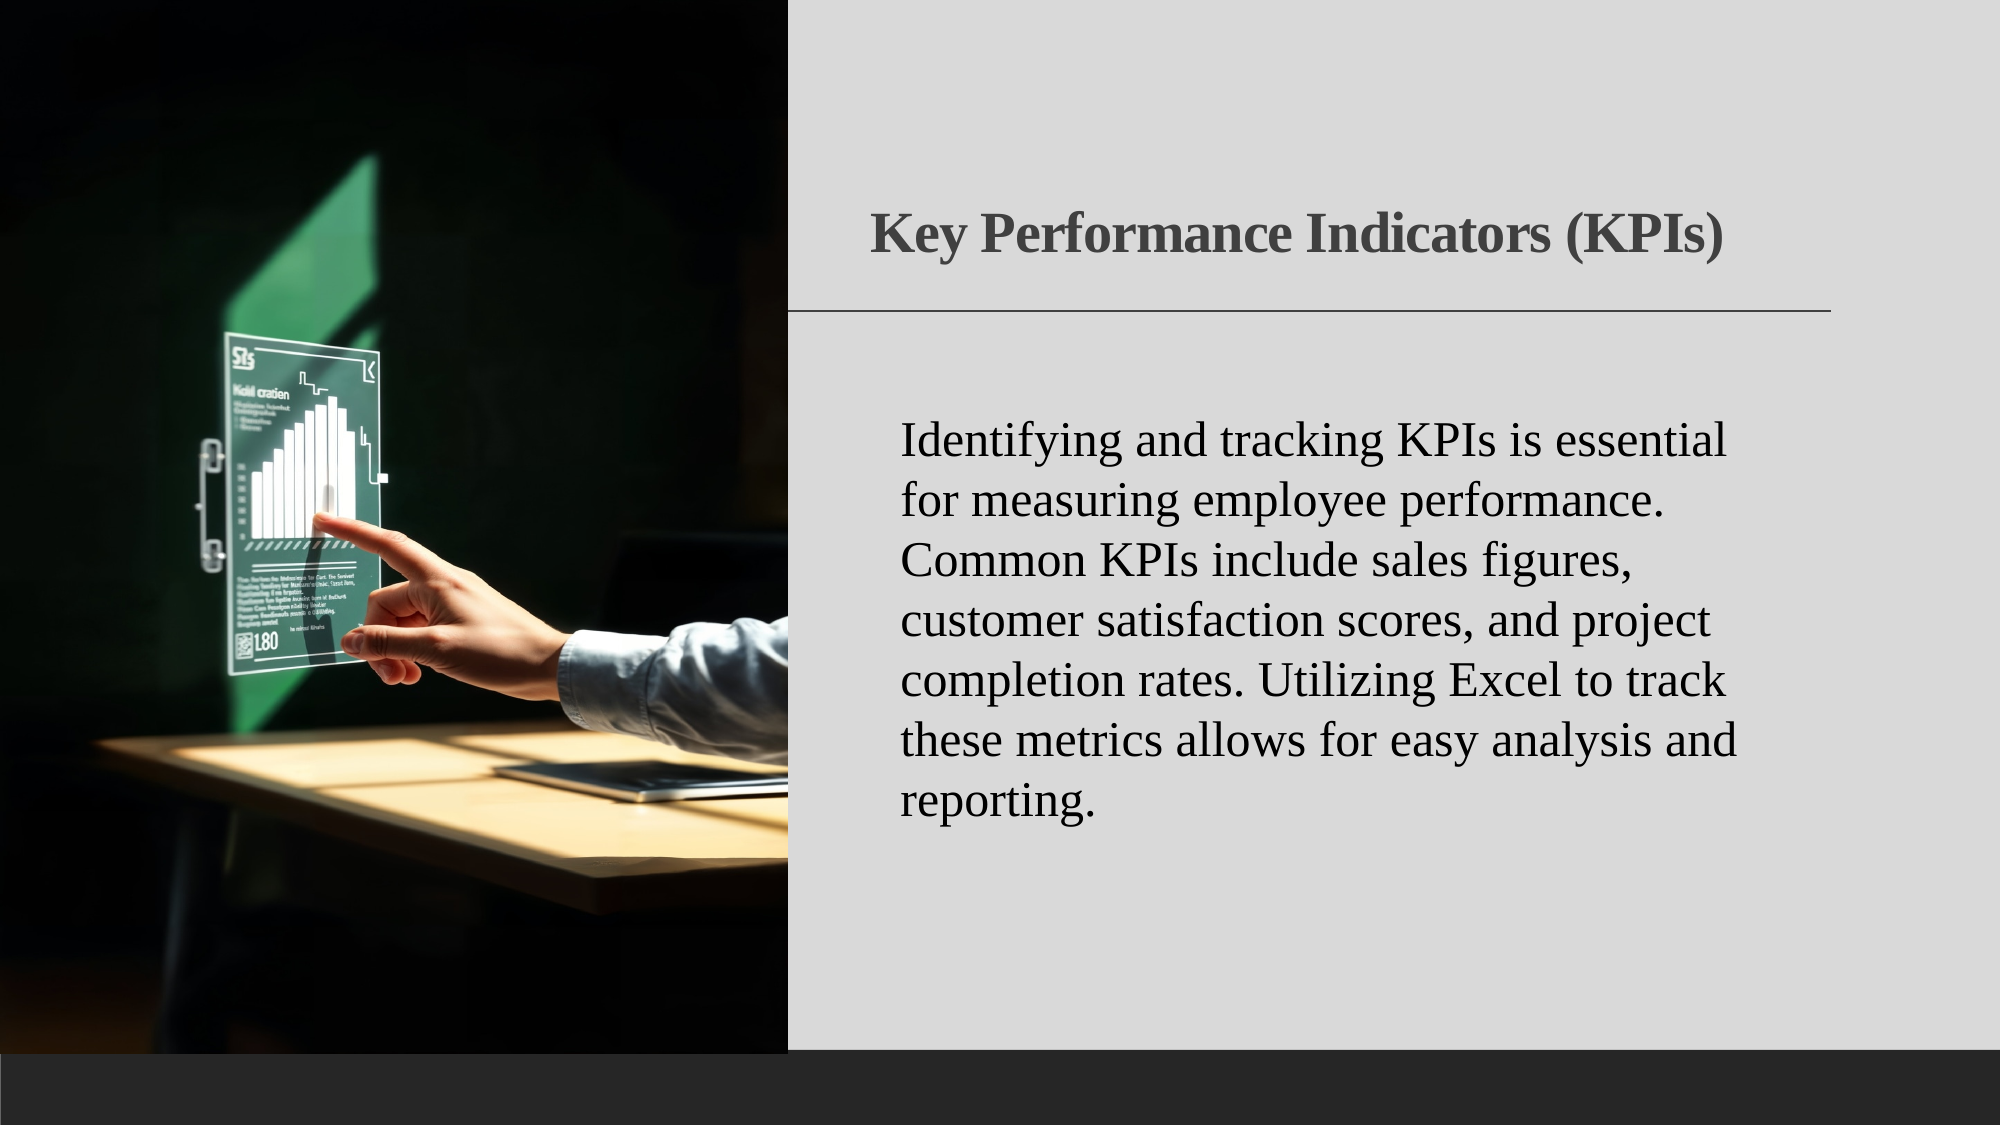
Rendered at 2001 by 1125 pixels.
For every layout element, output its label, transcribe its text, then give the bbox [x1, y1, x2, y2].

title Key Performance Indicators (KPIs) [854, 67, 1740, 273]
text_box Identifying and tracking KPIs is essential for measuring employee performance. Common KPIs include sales figures, customer satisfaction scores, and project completion rates. Utilizing Excel to track these metrics allows for easy analysis and reporting. [885, 398, 1805, 834]
picture [0, 0, 788, 1054]
